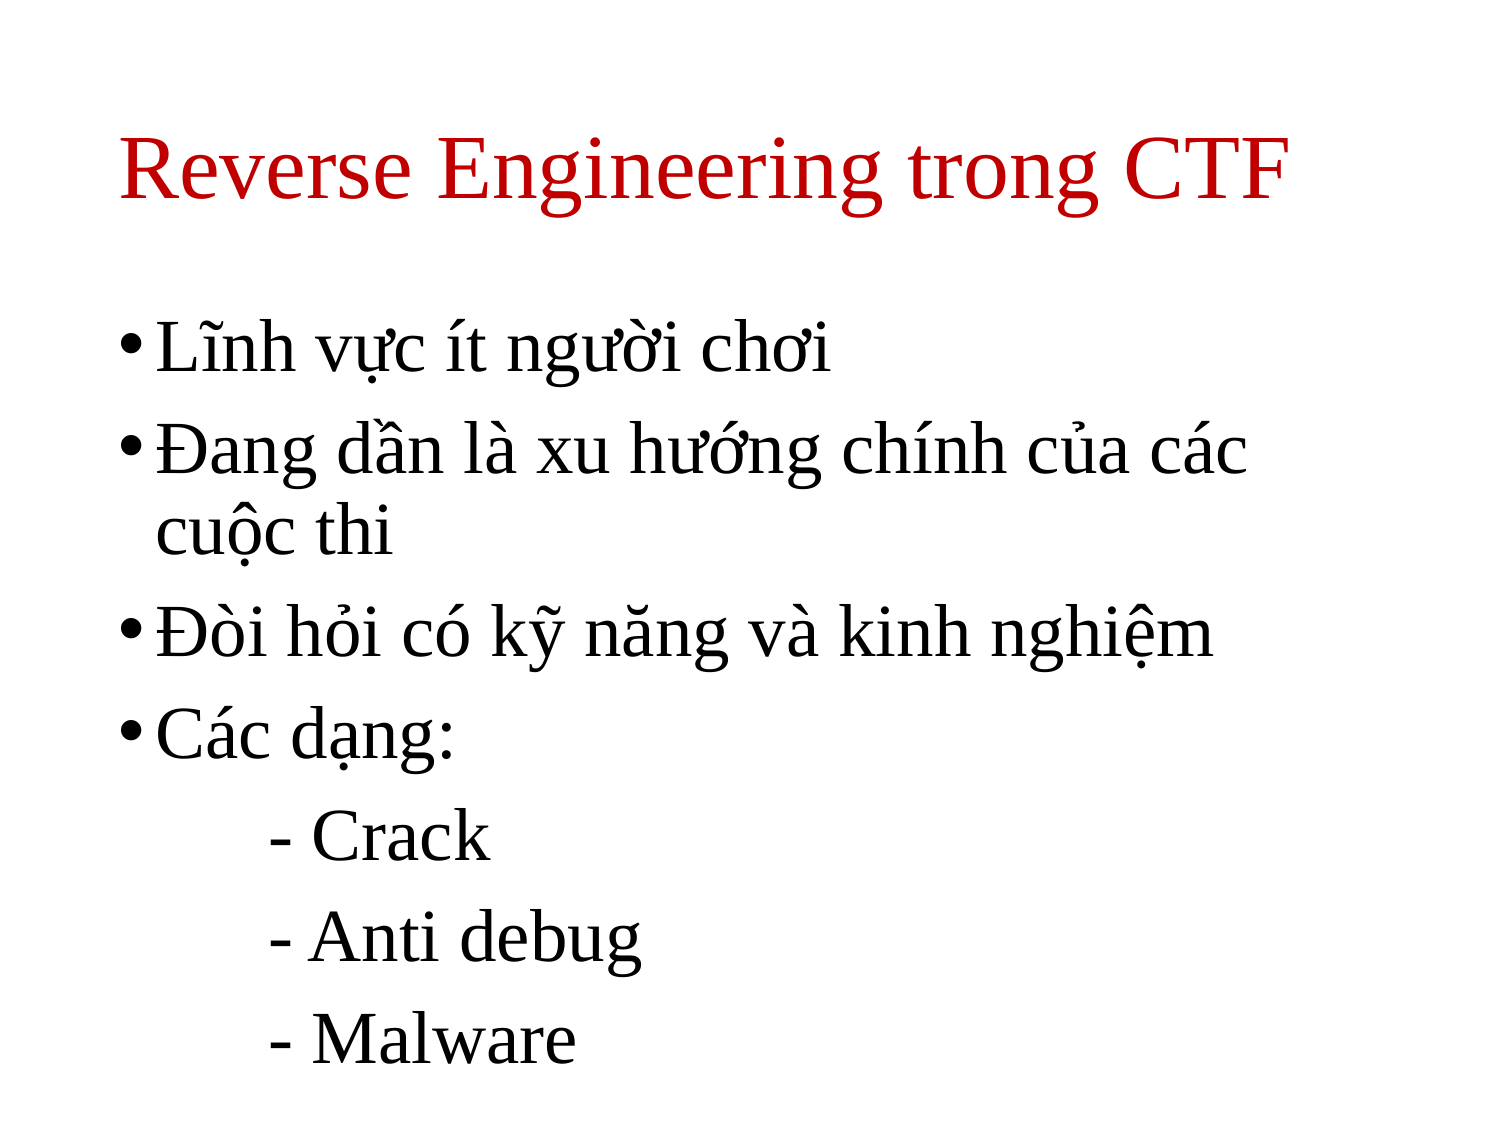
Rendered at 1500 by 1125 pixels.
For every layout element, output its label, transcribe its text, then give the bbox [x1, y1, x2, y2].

title Reverse Engineering trong CTF [103, 59, 1397, 278]
list Lĩnh vực ít người chơi Đang dần là xu hướng chính của các cuộc thi Đòi hỏi có kỹ năng và kinh nghiệm Các dạng: - Crack - Anti debug - Malware [103, 299, 1397, 1095]
